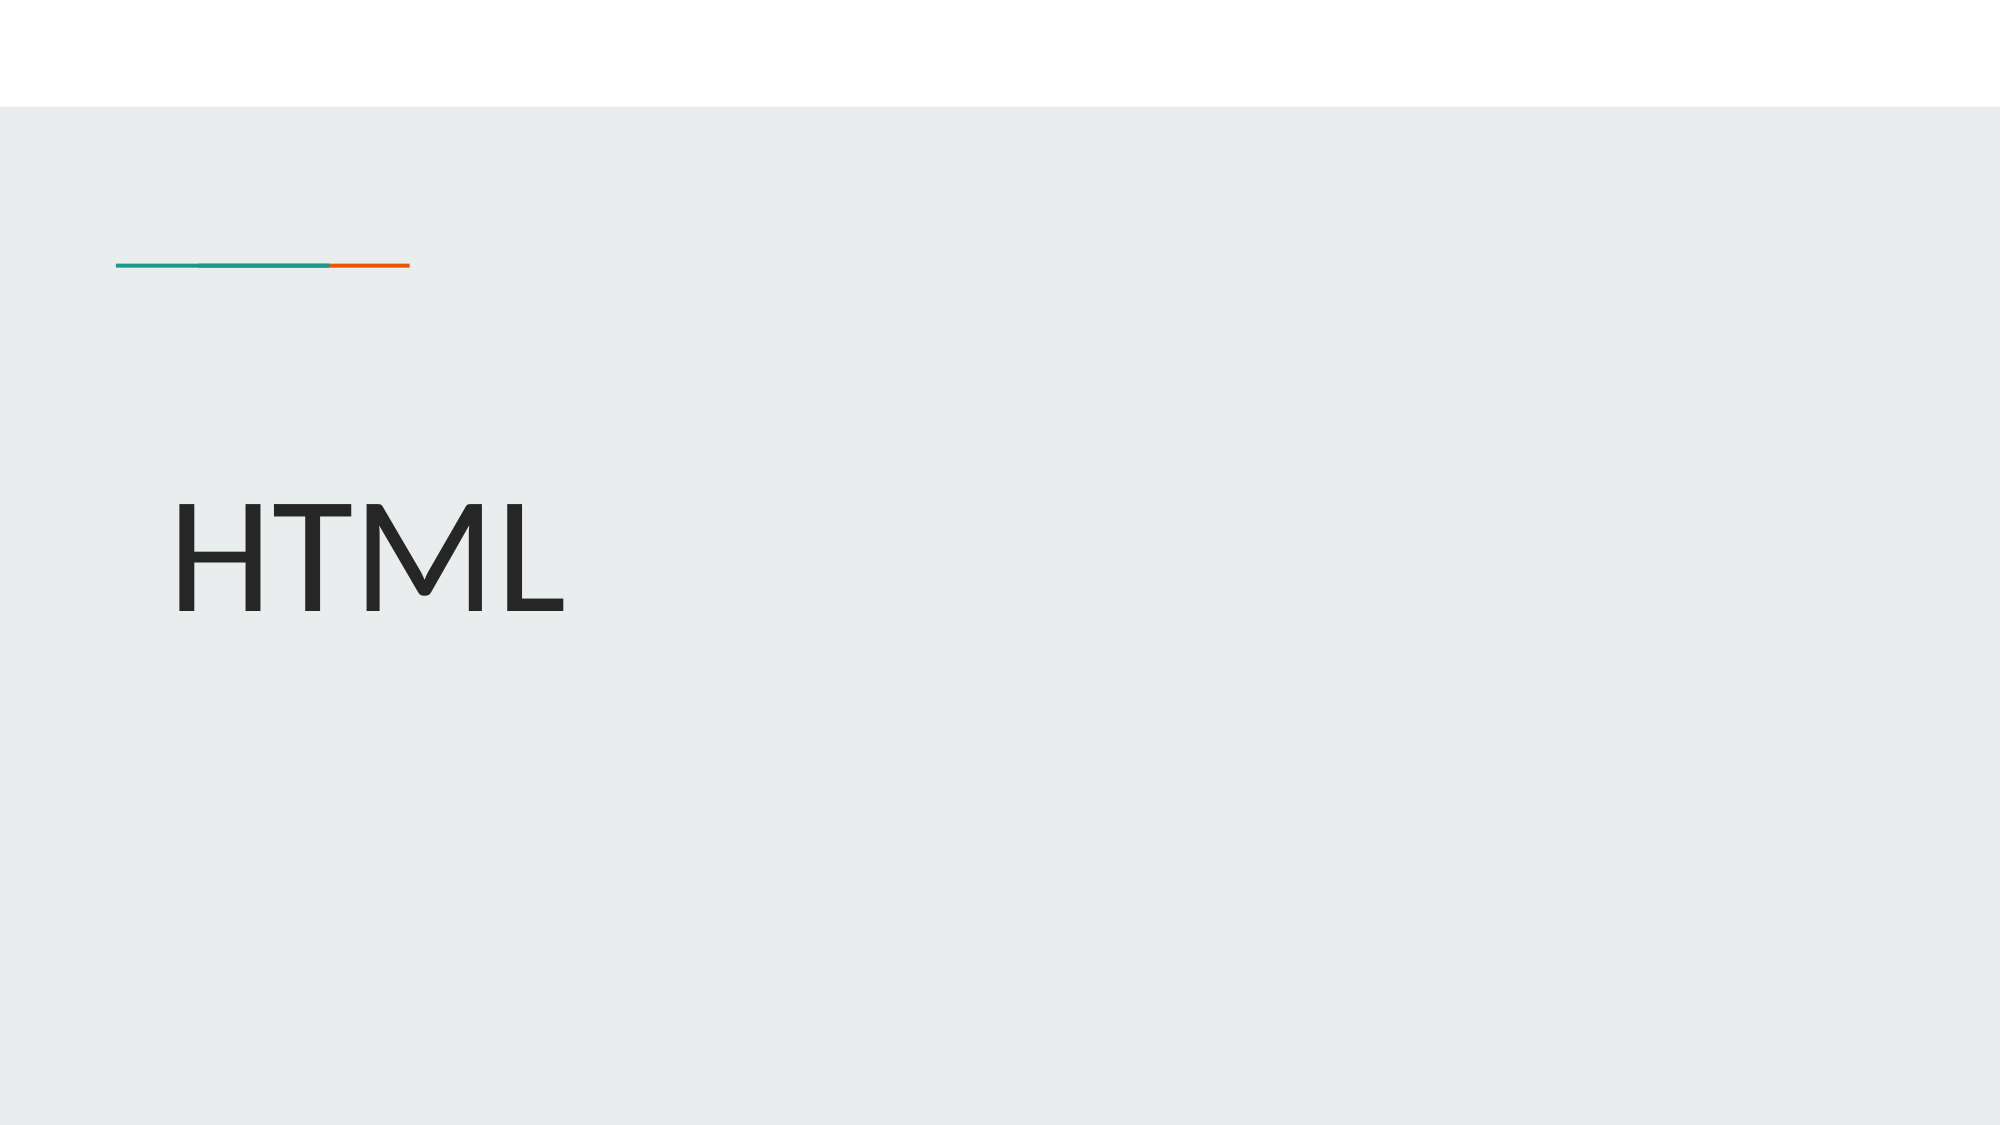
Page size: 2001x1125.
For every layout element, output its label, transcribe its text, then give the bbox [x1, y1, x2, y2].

title HTML [159, 289, 1842, 654]
